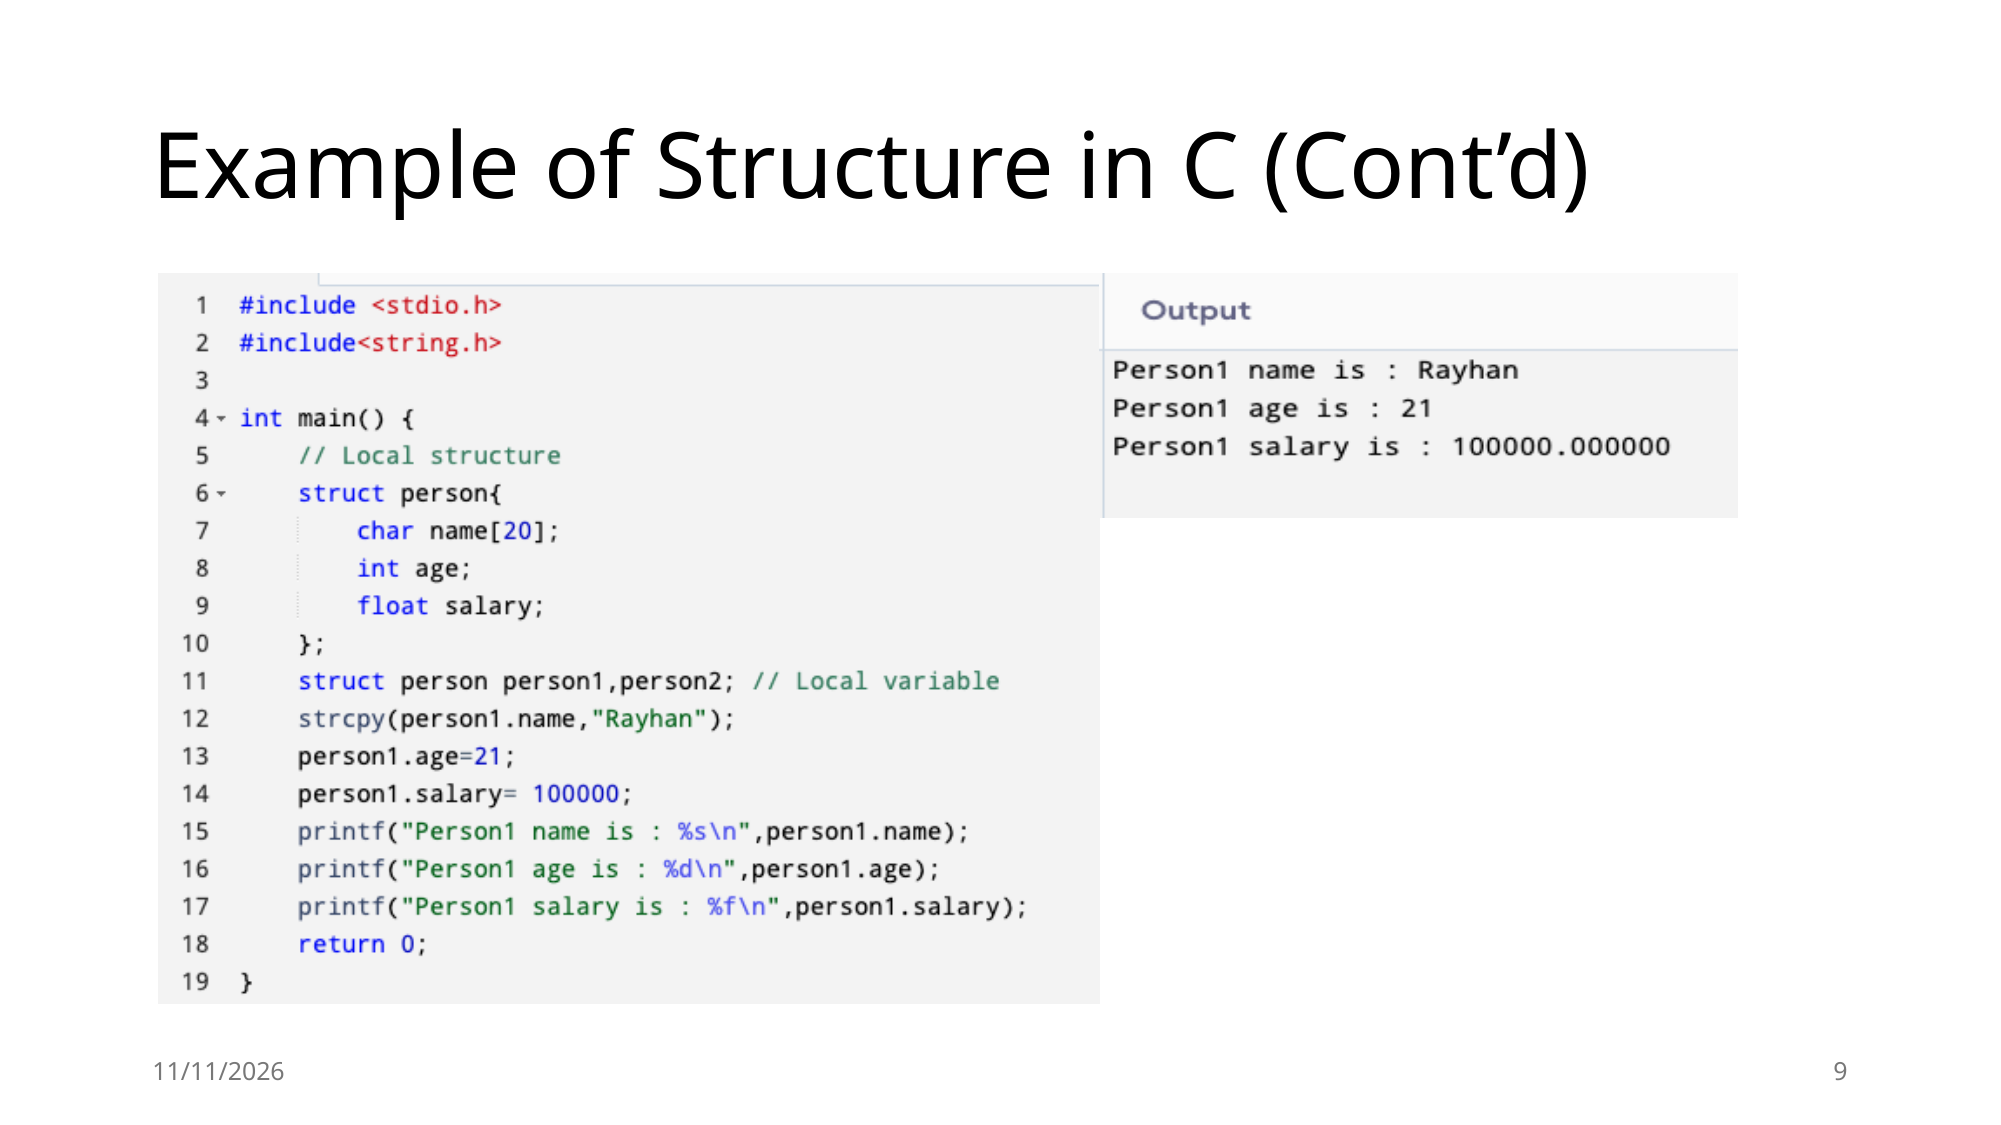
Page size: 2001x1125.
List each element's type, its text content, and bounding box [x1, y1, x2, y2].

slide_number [137, 1042, 588, 1103]
picture [1098, 273, 1738, 518]
title Example of Structure in C (Cont’d) [137, 59, 1863, 278]
slide_number 9 [1412, 1042, 1863, 1103]
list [157, 273, 1100, 1005]
